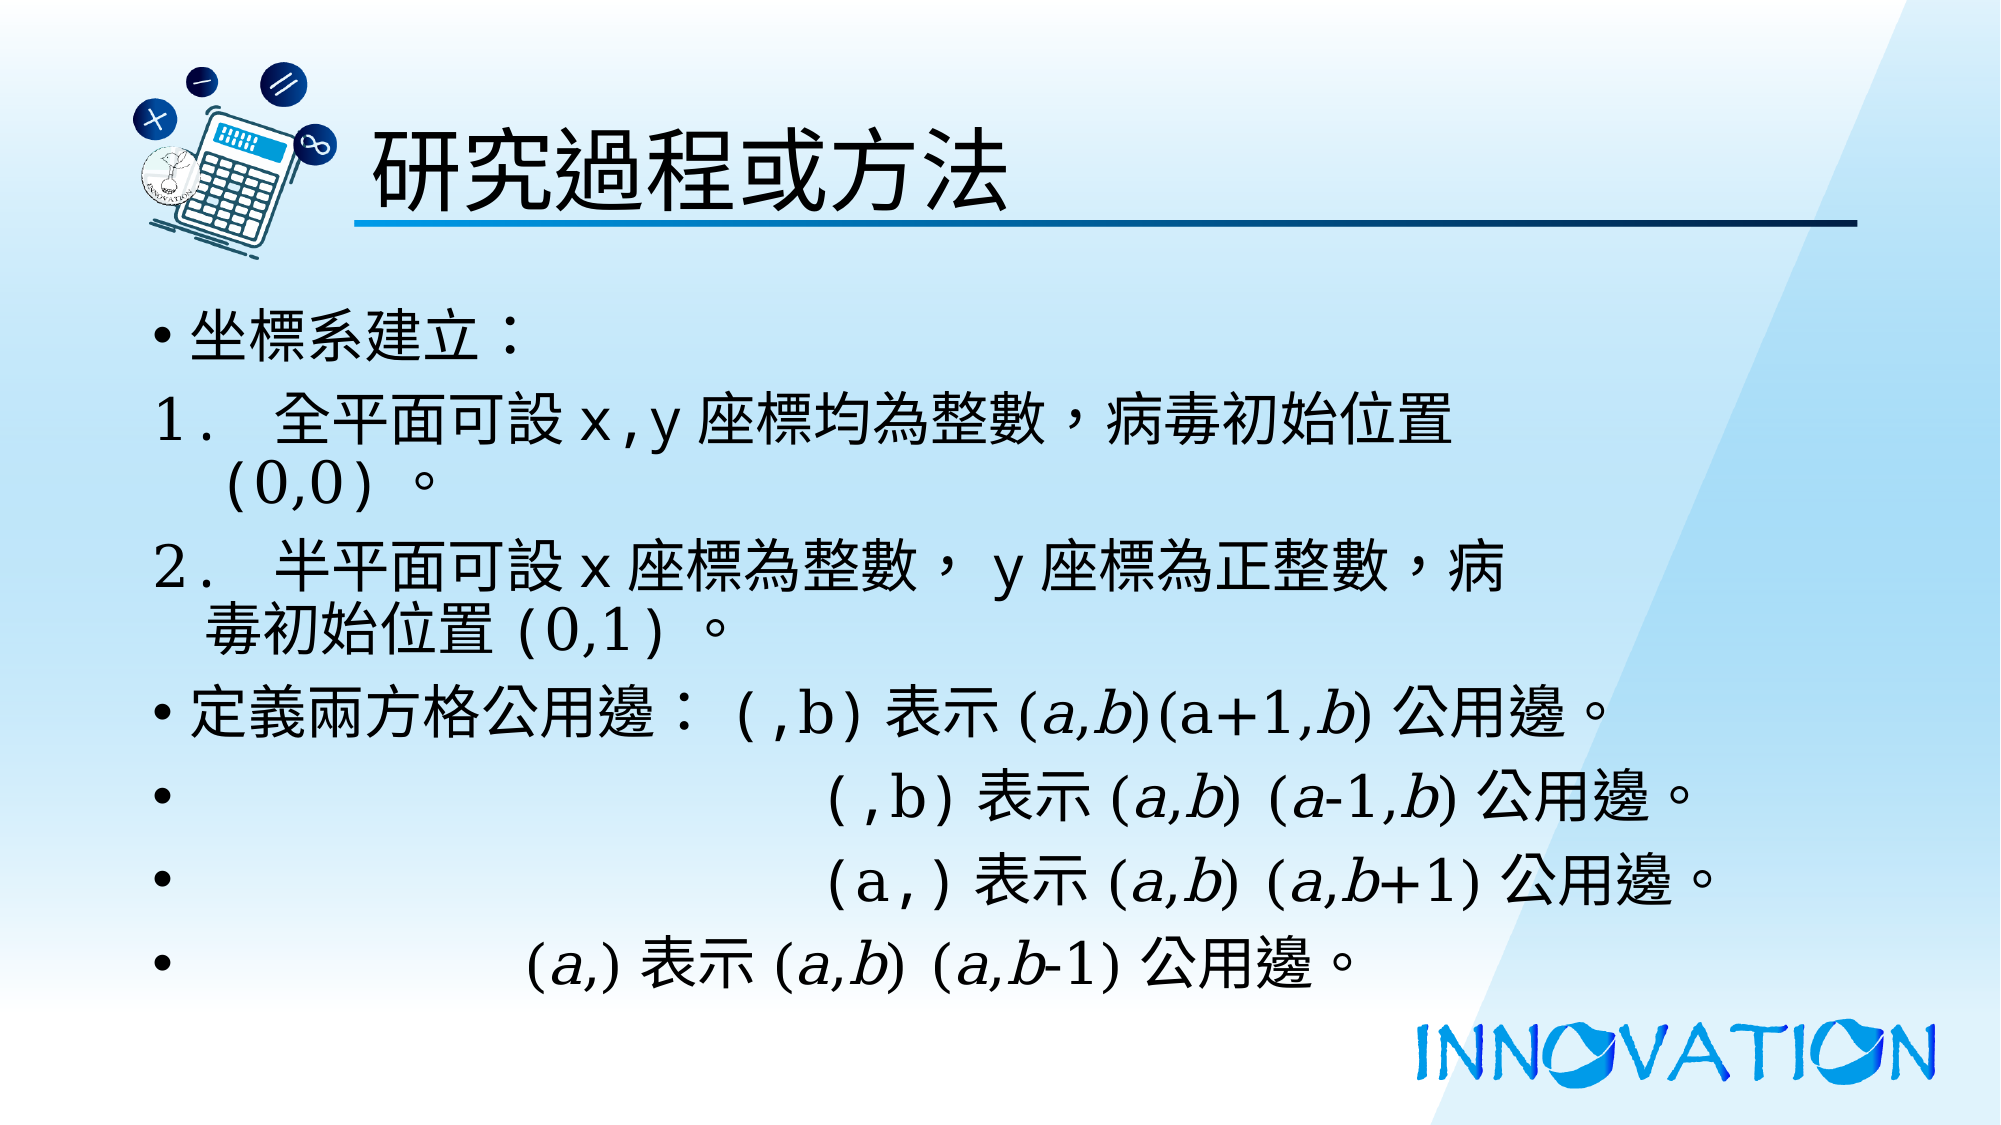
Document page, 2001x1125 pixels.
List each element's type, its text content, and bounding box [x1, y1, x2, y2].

title 研究過程或方法 [355, 66, 1156, 284]
picture [0, 0, 2001, 1125]
